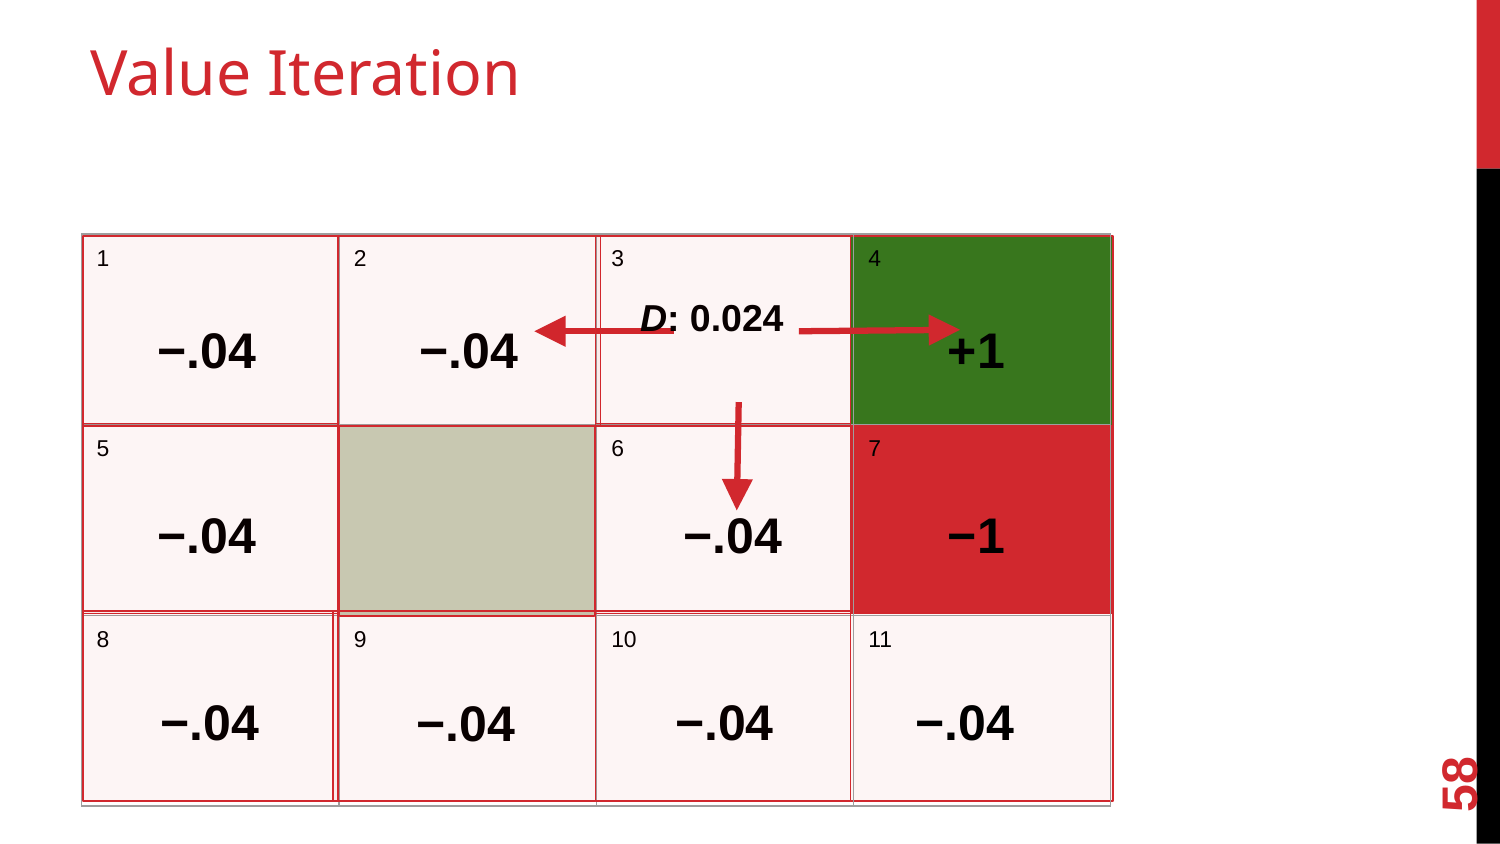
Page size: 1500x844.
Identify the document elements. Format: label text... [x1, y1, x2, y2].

table_cell 11 [854, 616, 1110, 805]
text_box +1 [932, 303, 1028, 366]
table_cell 7 [854, 425, 1110, 615]
text_box [82, 610, 332, 802]
text_box [332, 610, 595, 802]
text_box [595, 235, 851, 427]
table_header 4 [854, 235, 1110, 424]
table_cell 10 [597, 616, 853, 805]
text_box [337, 235, 595, 427]
text_box [595, 427, 851, 614]
text_box [82, 235, 337, 423]
text_box [595, 614, 851, 802]
text_box −1 [932, 488, 1028, 552]
text_box −.04 [900, 674, 1039, 738]
text_box [339, 427, 595, 610]
slide_number 58 [1427, 665, 1488, 828]
text_box [82, 423, 338, 610]
title Value Iteration [75, 18, 1401, 115]
